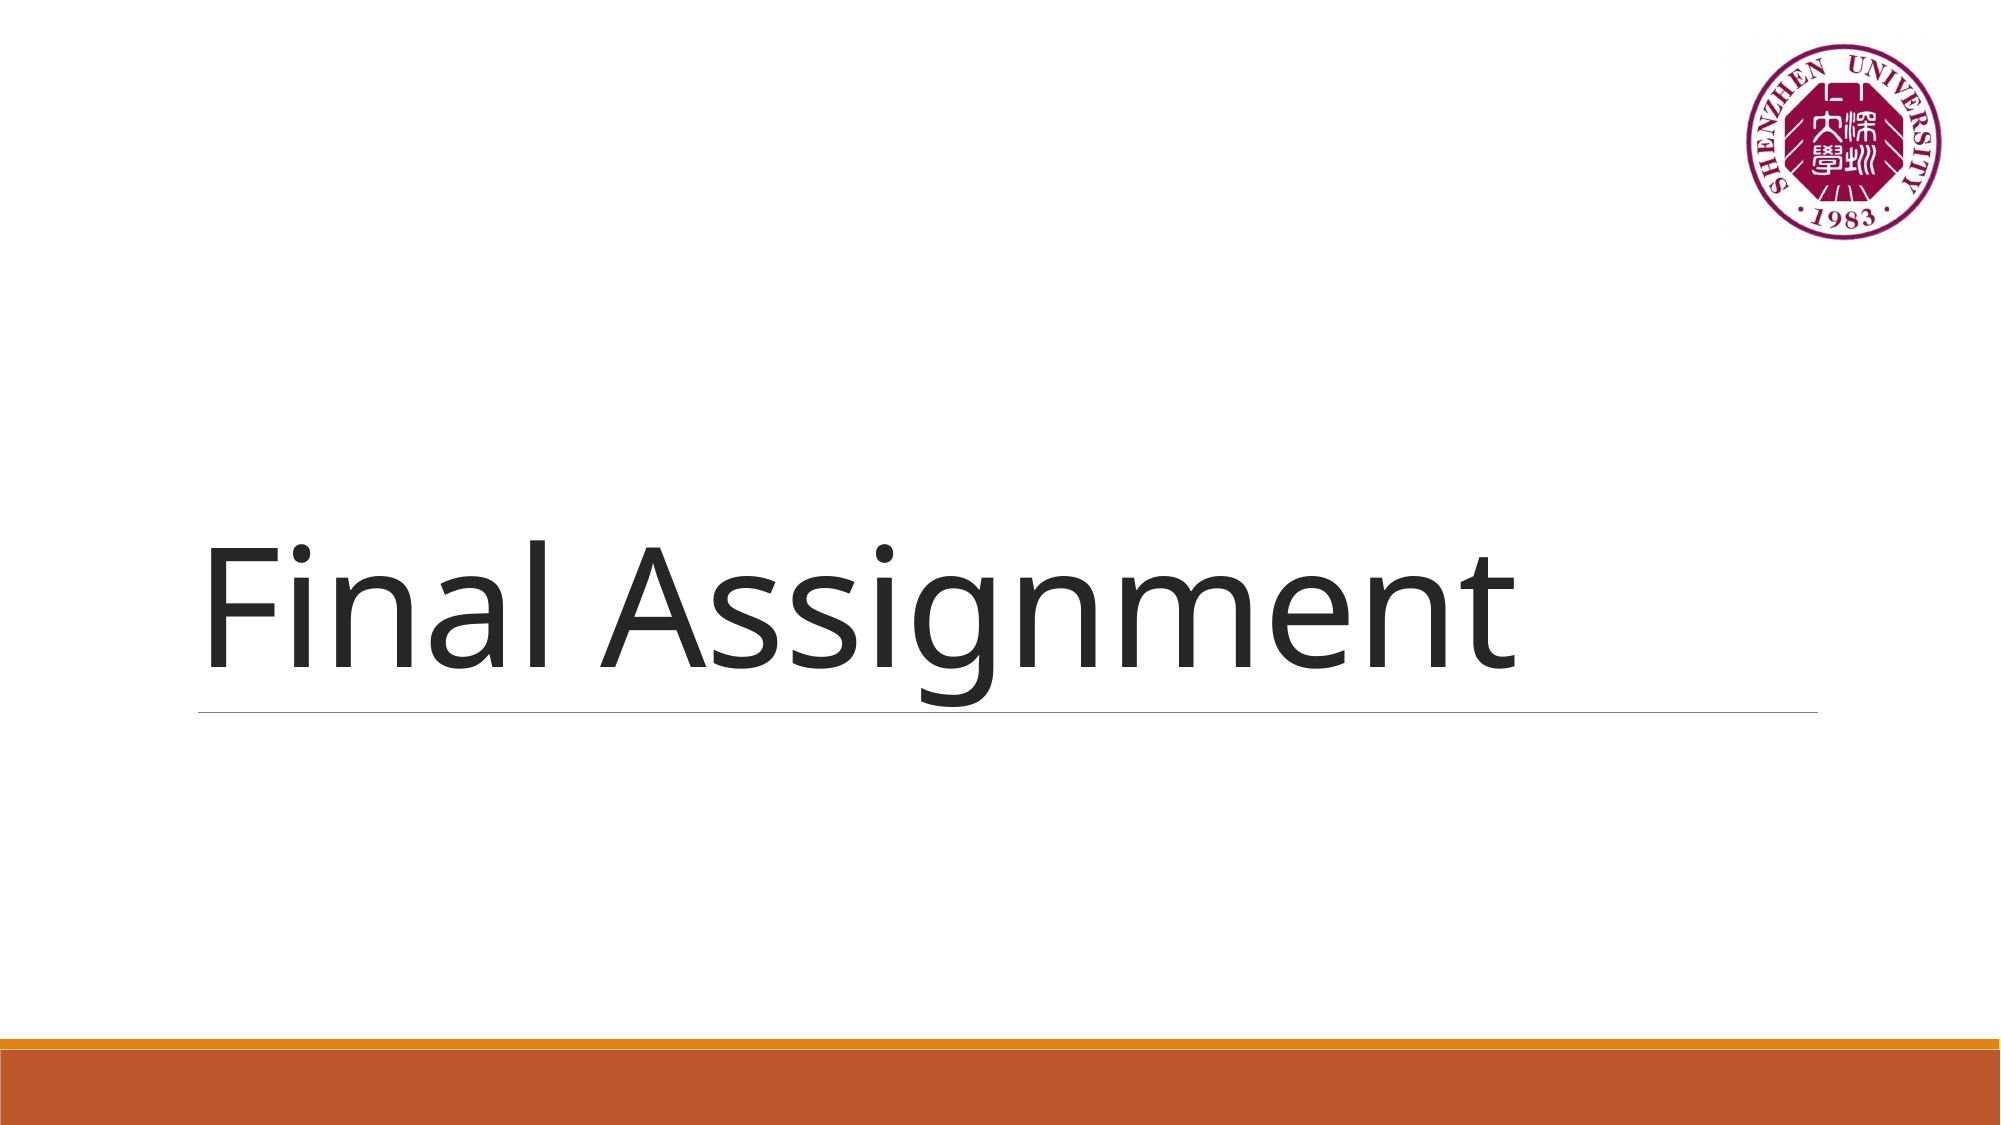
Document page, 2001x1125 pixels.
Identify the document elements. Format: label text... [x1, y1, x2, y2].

title Final Assignment [180, 124, 1830, 710]
picture [1722, 34, 1957, 242]
